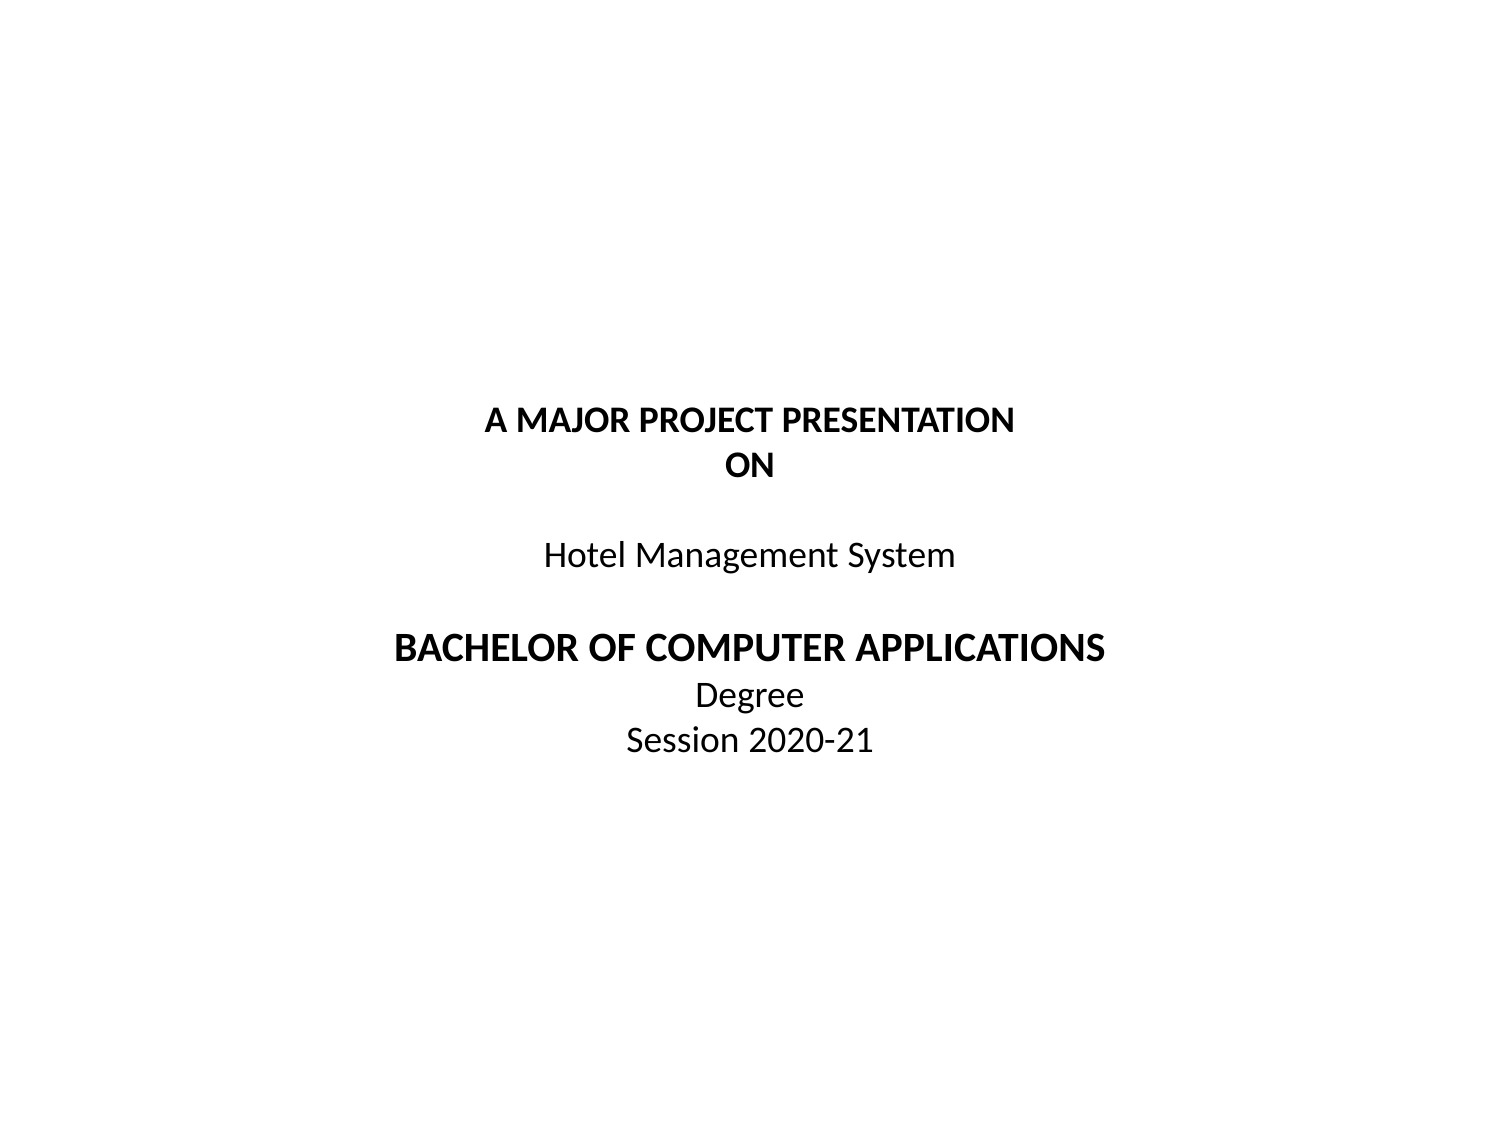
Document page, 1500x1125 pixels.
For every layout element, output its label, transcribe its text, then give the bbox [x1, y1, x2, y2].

text_box A MAJOR PROJECT PRESENTATION ON Hotel Management System BACHELOR OF COMPUTER APPLICATIONS Degree Session 2020-21 [50, 387, 1450, 813]
